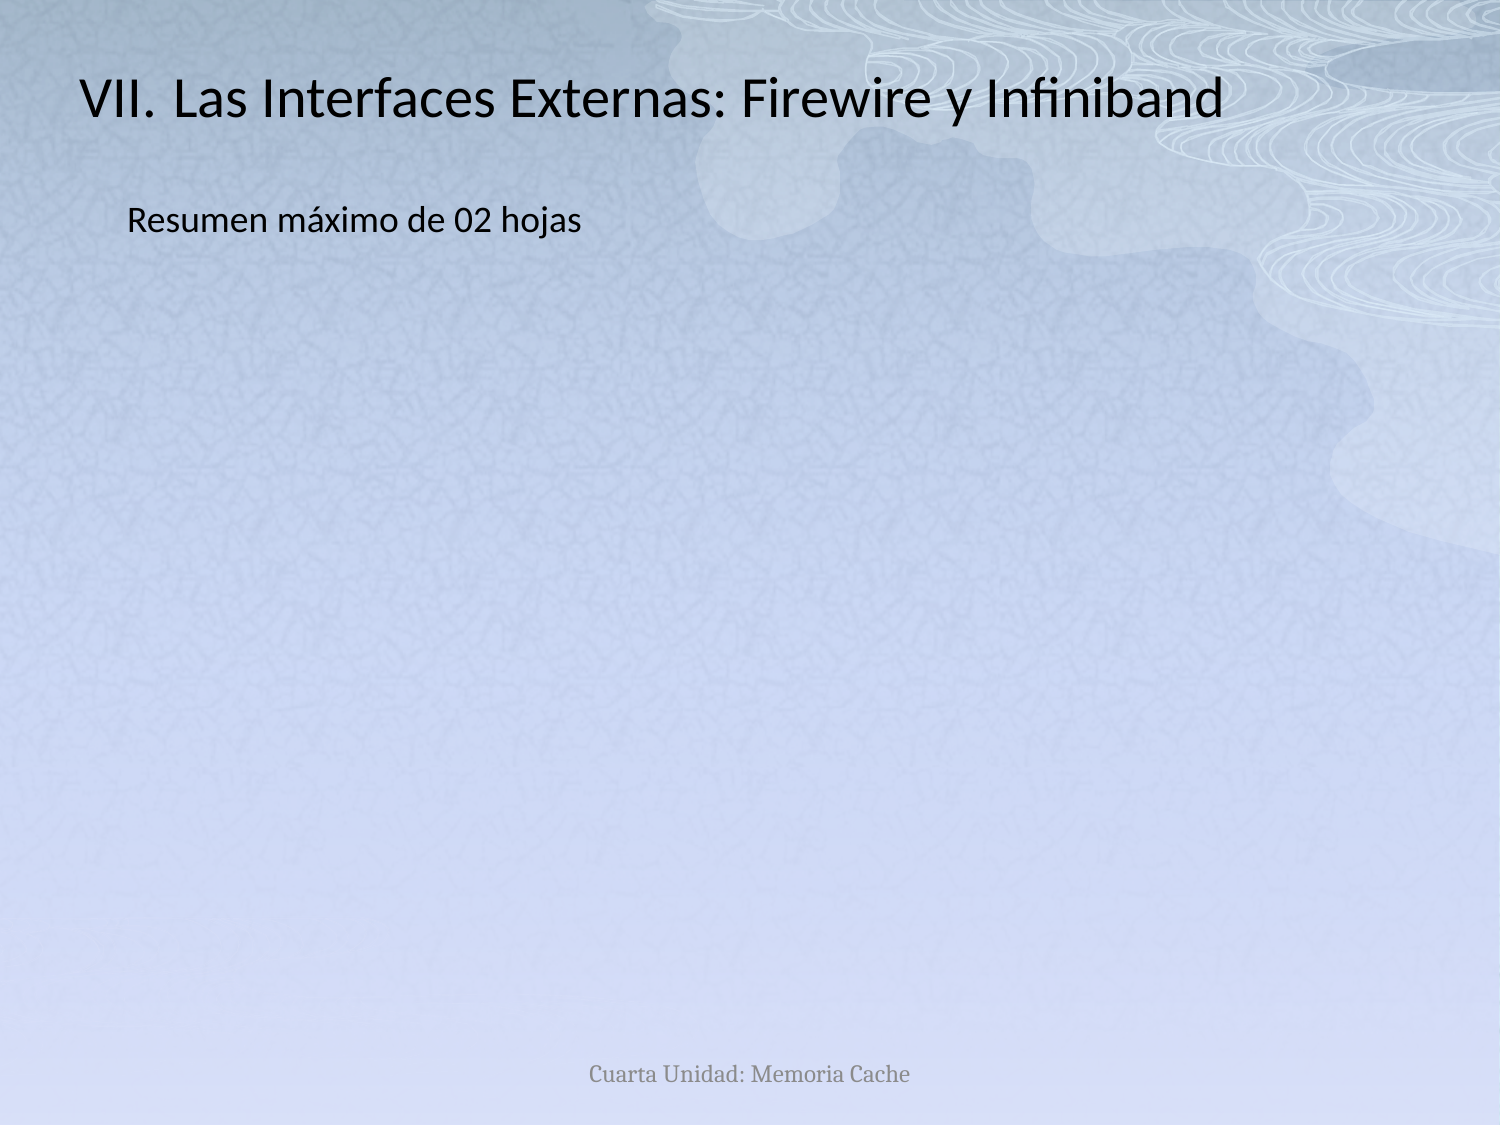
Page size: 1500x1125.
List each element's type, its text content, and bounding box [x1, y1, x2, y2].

text_box Resumen máximo de 02 hojas [112, 187, 1353, 248]
text_box Cuarta Unidad: Memoria Cache [512, 1042, 988, 1103]
text_box Las Interfaces Externas: Firewire y Infiniband [64, 0, 1415, 188]
